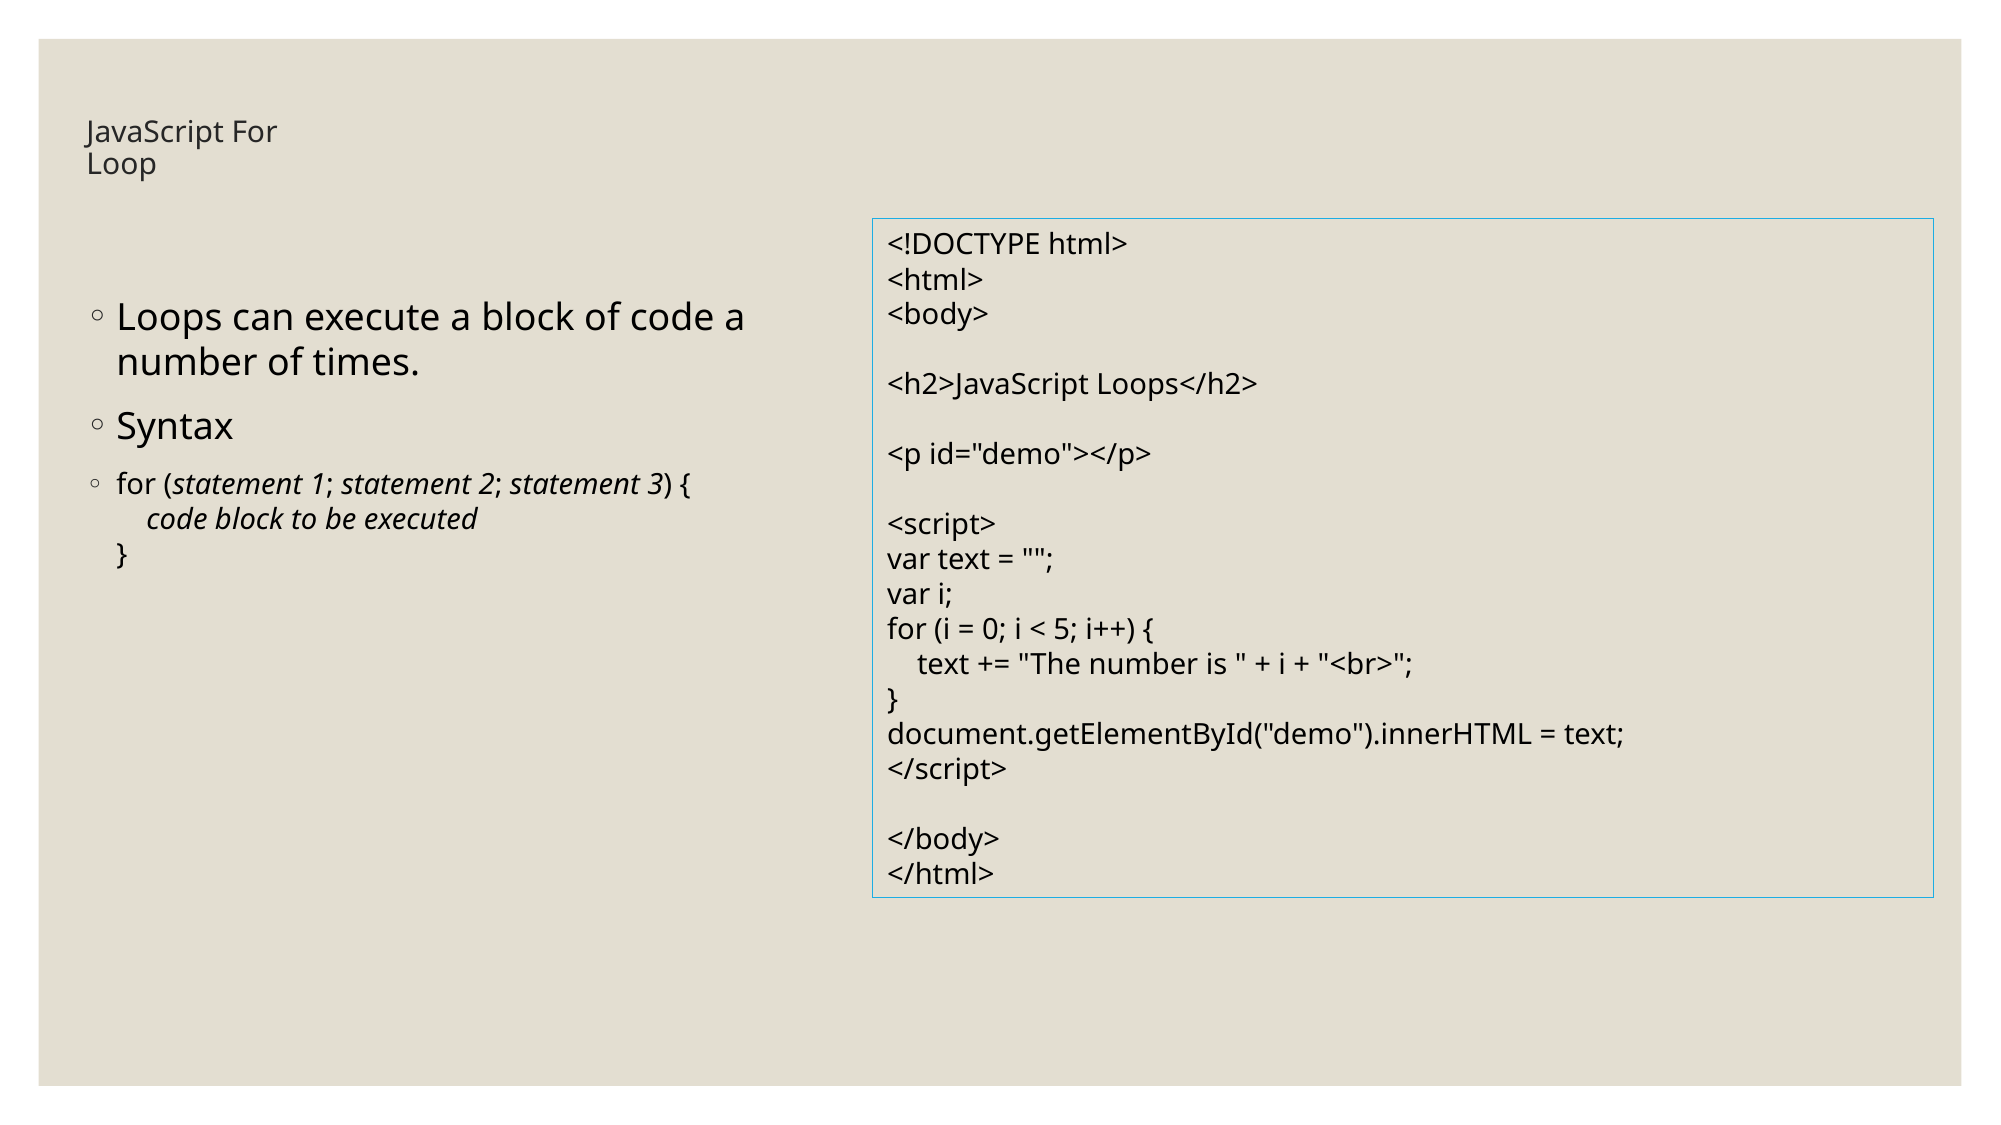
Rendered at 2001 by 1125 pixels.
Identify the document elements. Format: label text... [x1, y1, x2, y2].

list Loops can execute a block of code a number of times. Syntax for (statement 1; statement 2; statement 3) { code block to be executed } [71, 285, 873, 1064]
text_box <!DOCTYPE html> <html> <body> <h2>JavaScript Loops</h2> <p id="demo"></p> <script> var text = ""; var i; for (i = 0; i < 5; i++) { text += "The number is " + i + "<br>"; } document.getElementById("demo").innerHTML = text; </script> </body> </html> [872, 218, 1934, 898]
title JavaScript For Loop [71, 108, 1722, 190]
